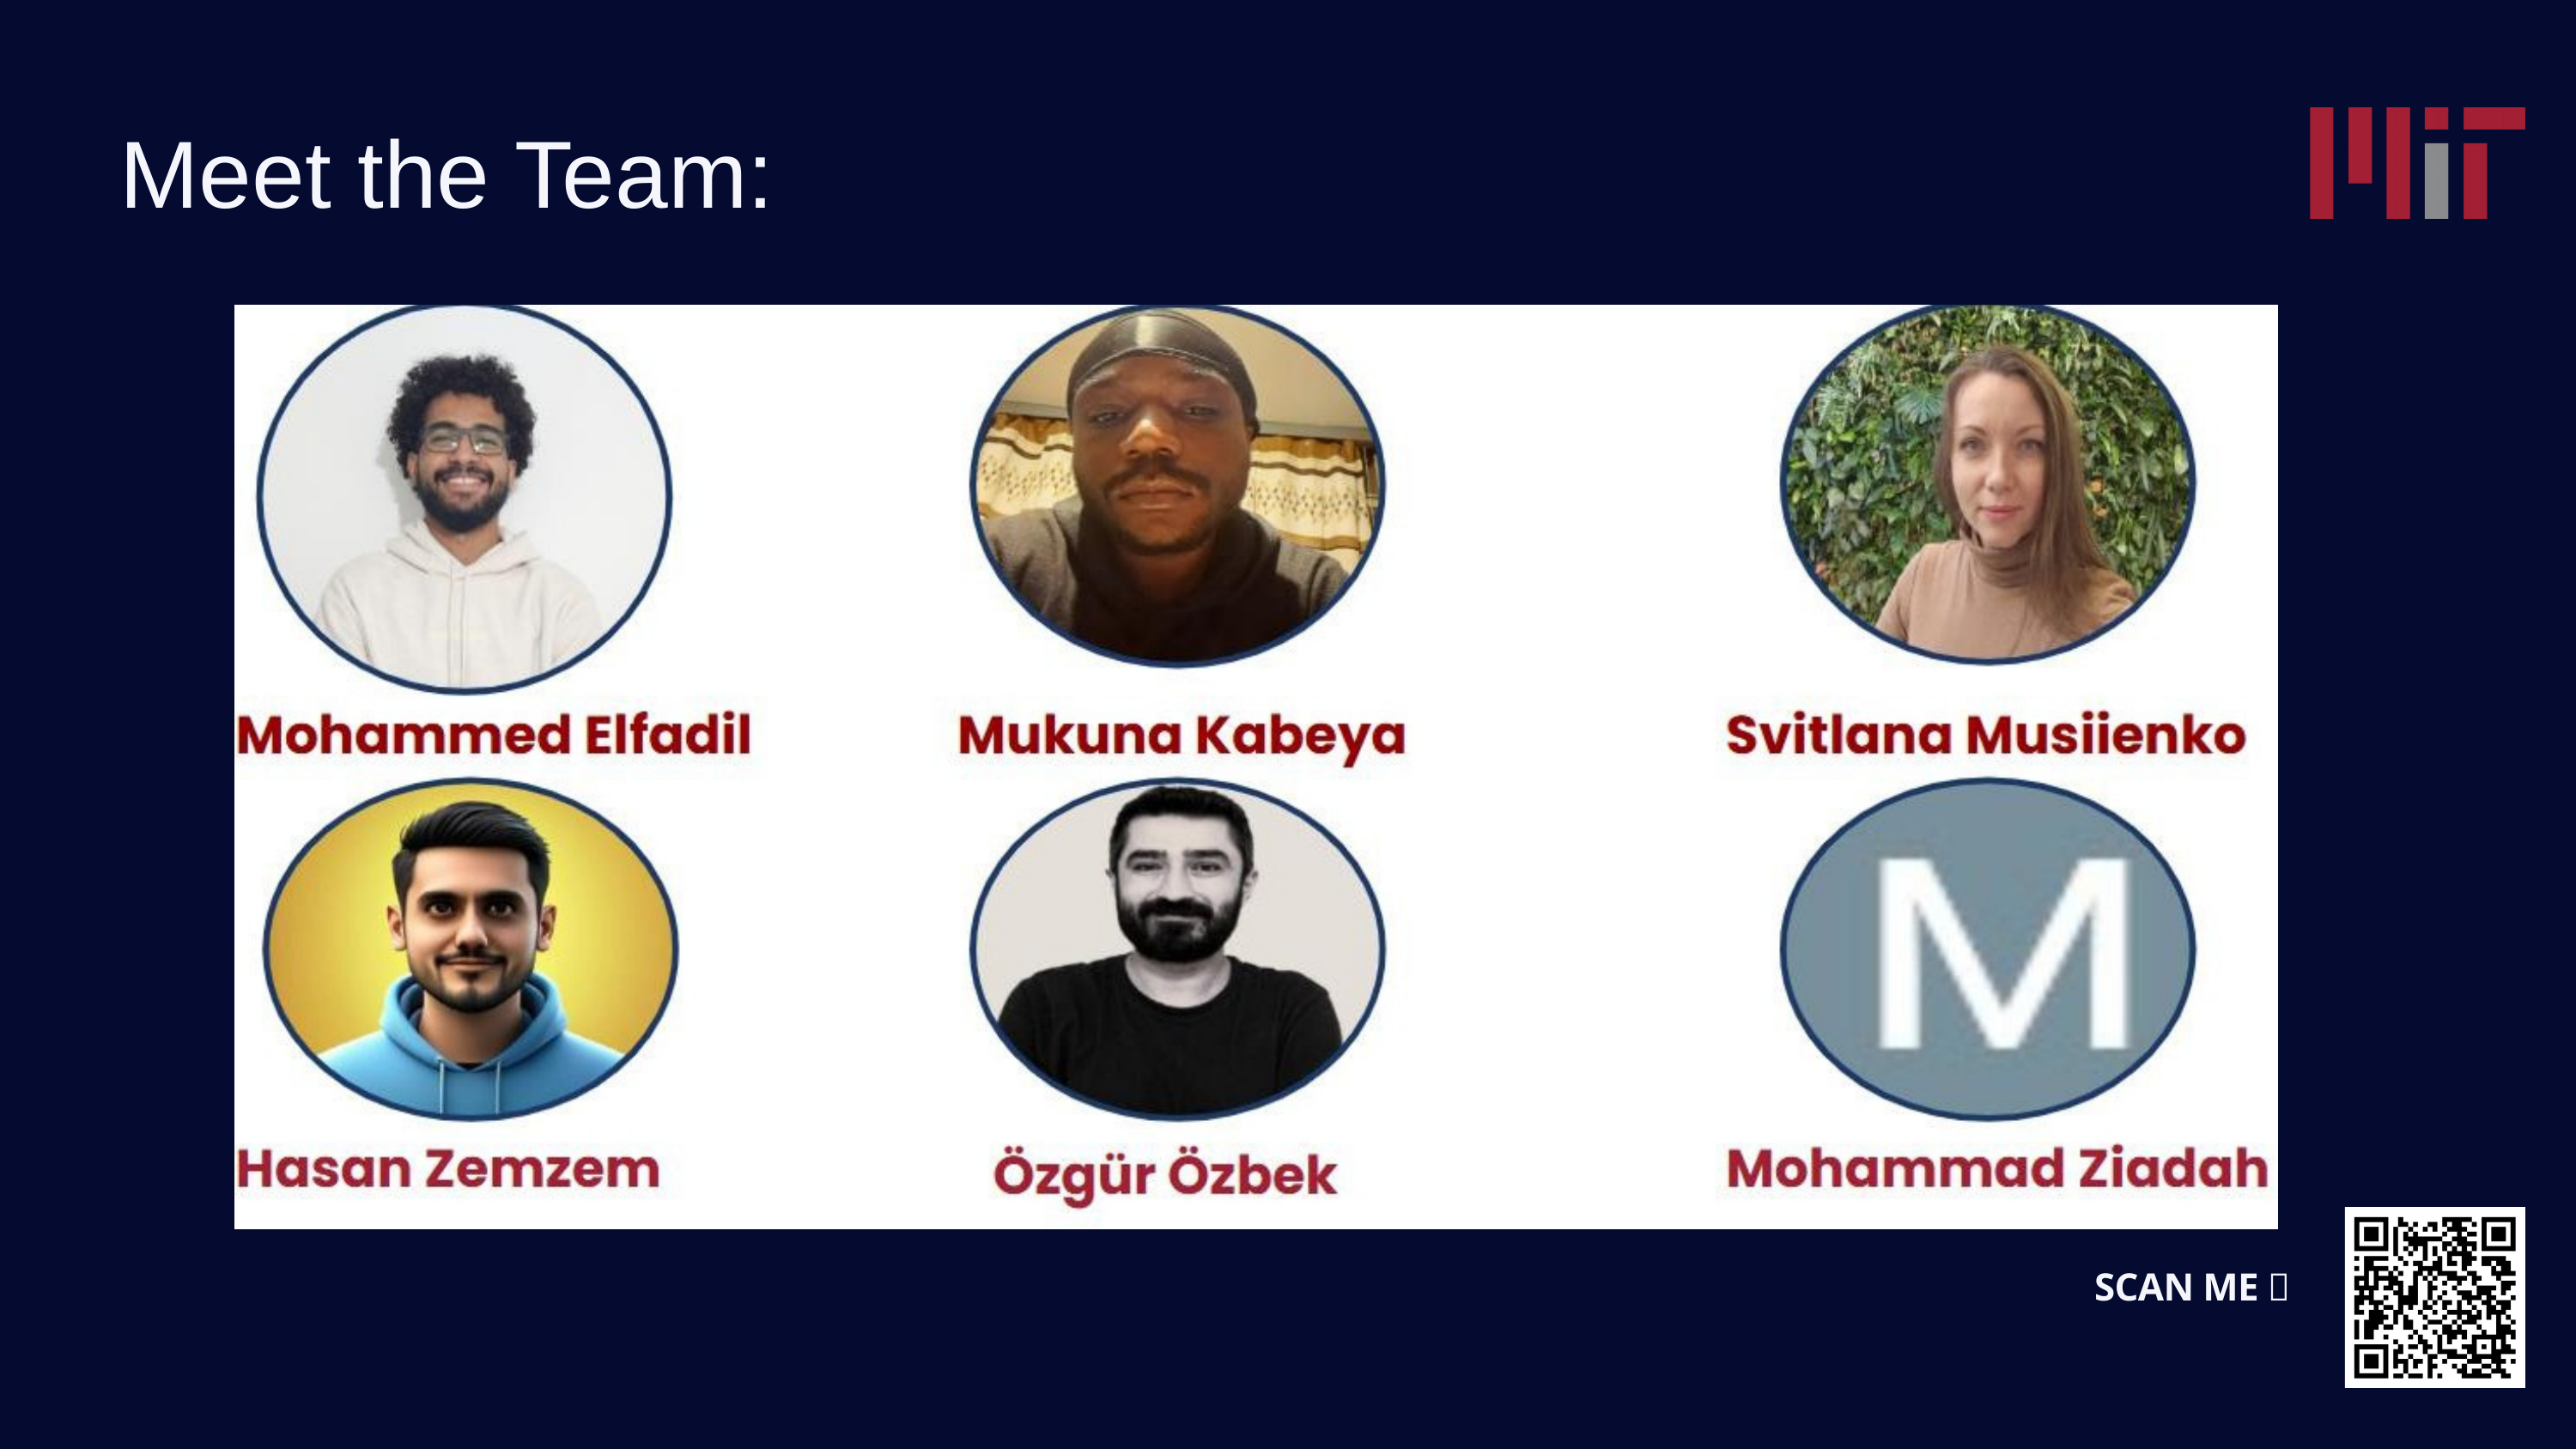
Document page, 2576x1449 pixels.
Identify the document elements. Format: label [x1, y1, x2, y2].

text_box [119, 106, 869, 246]
text_box [2057, 106, 2526, 1389]
text_box [234, 305, 2052, 1229]
